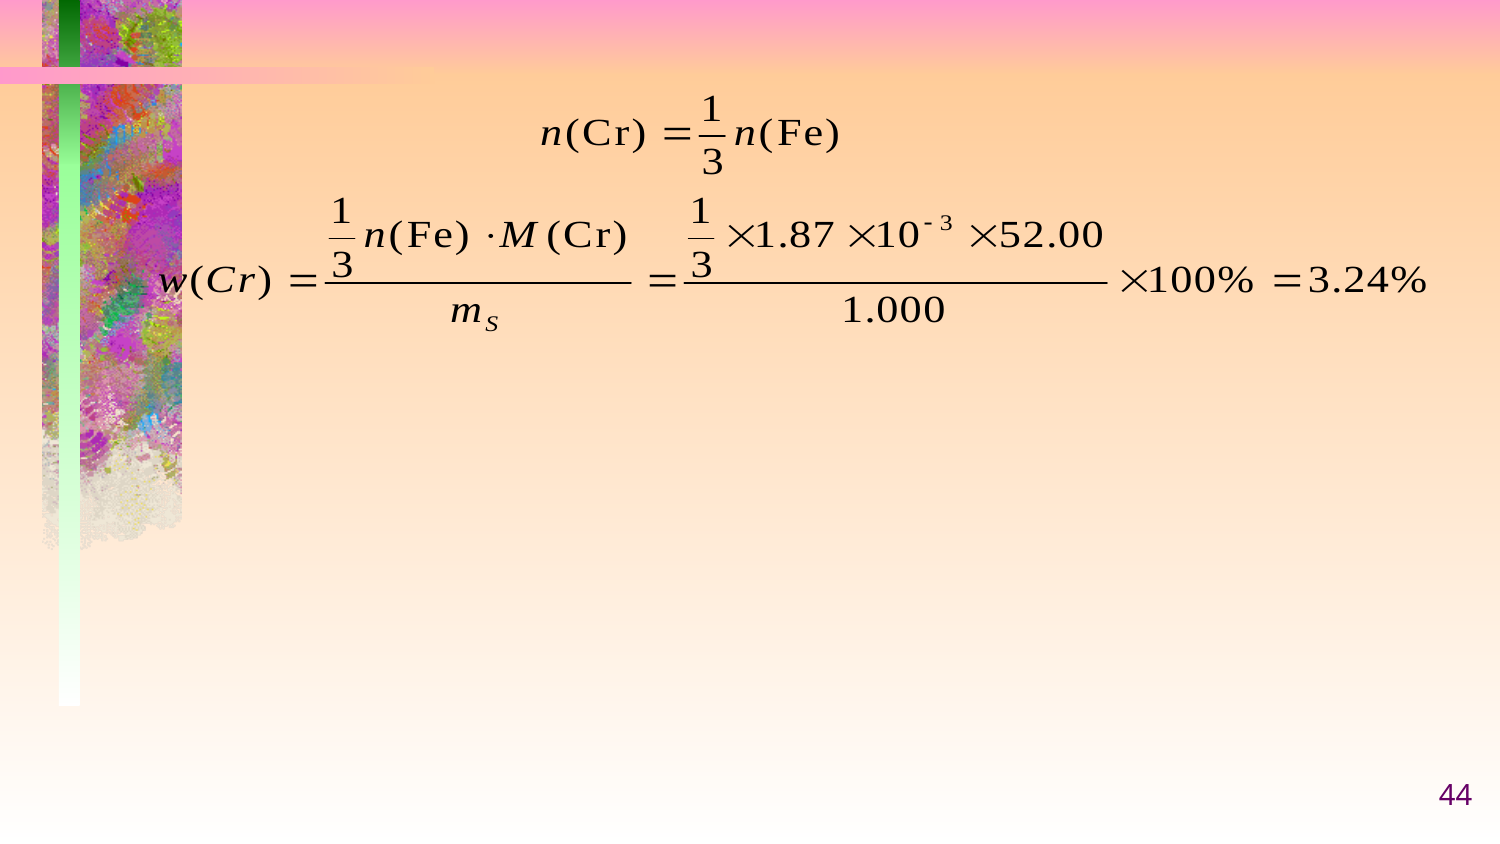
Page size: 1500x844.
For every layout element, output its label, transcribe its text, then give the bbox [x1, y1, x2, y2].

picture [80, 83, 1438, 616]
picture [42, 0, 59, 68]
picture [42, 83, 59, 616]
text_box 44 [1174, 768, 1488, 826]
picture [80, 0, 182, 68]
